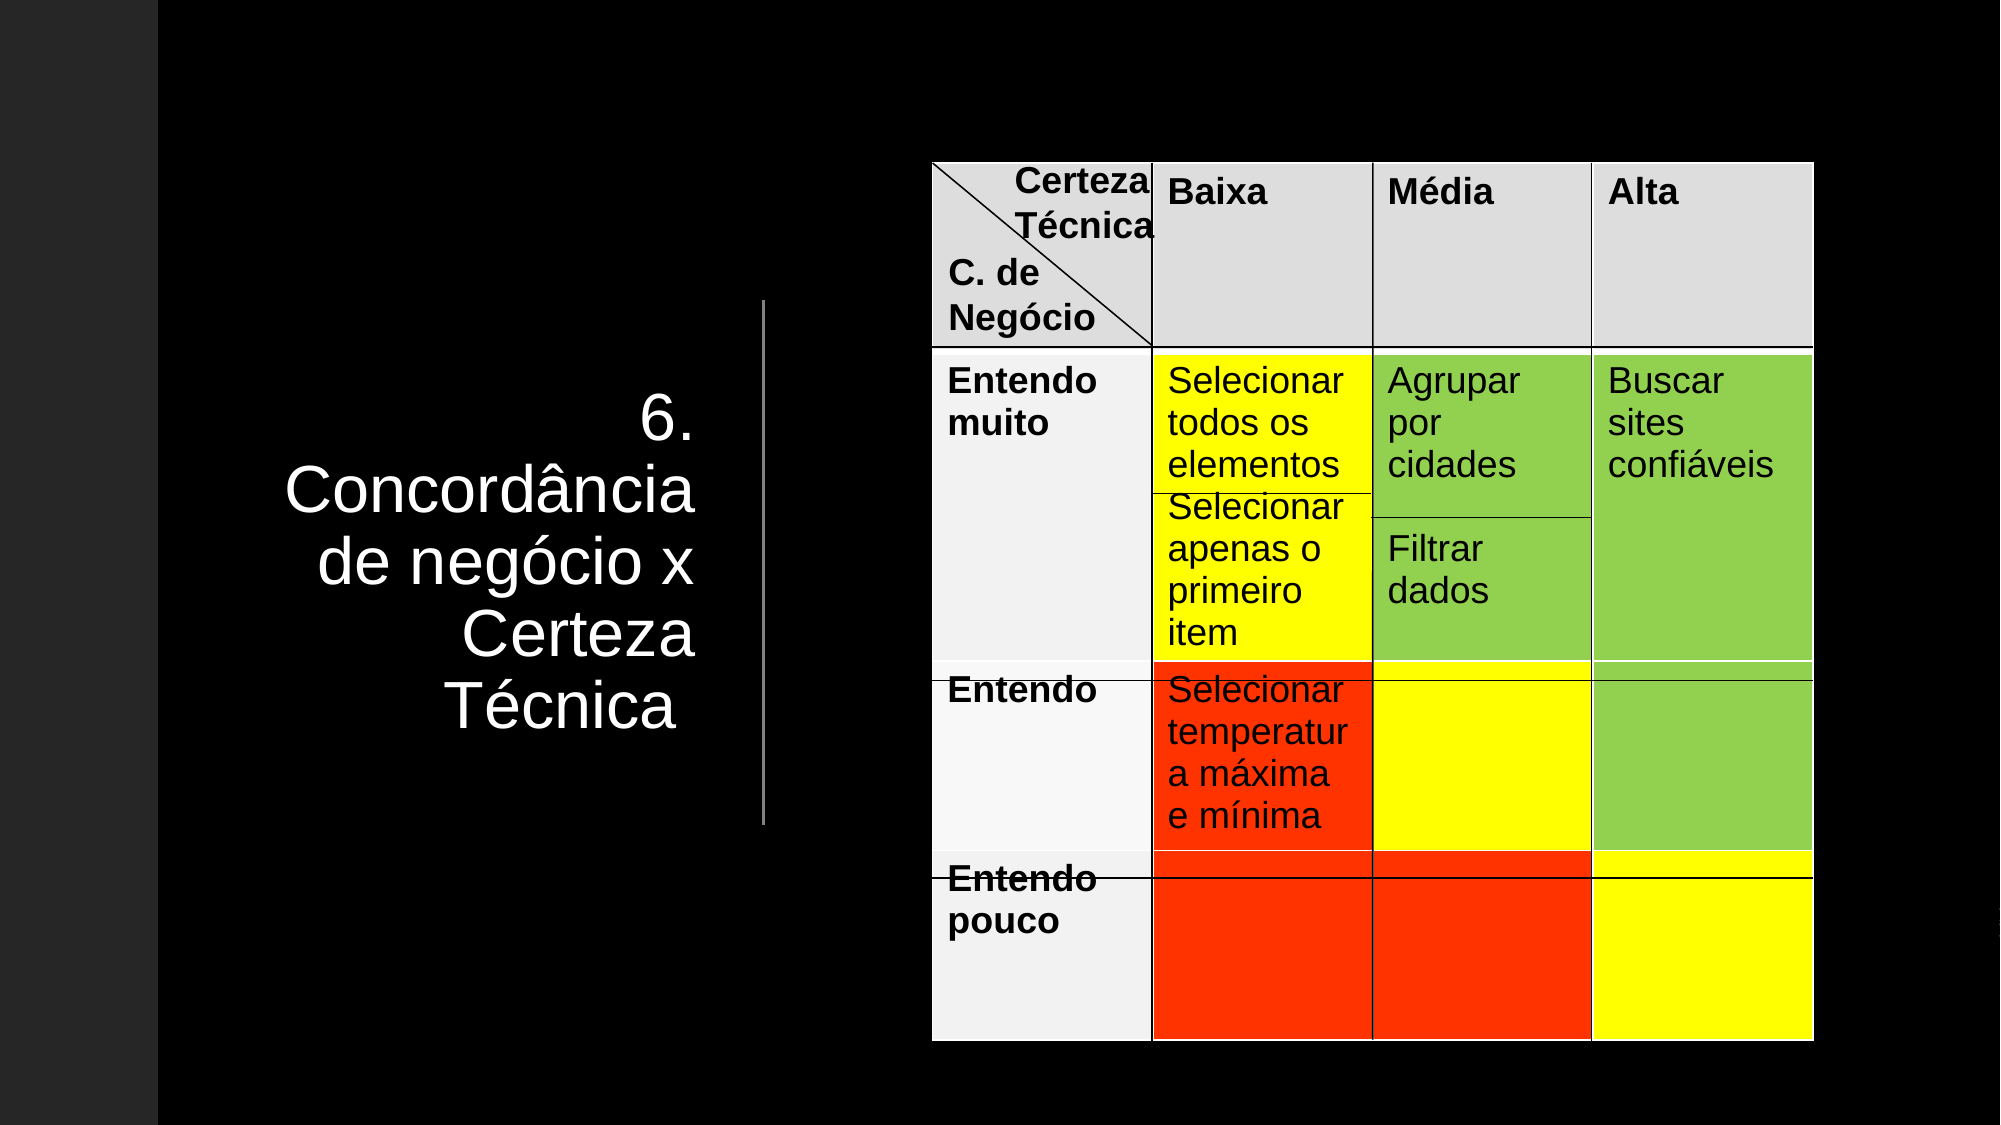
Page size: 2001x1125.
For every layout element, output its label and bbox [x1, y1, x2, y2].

picture [1374, 681, 1590, 877]
picture [1374, 518, 1590, 680]
picture [1153, 681, 1372, 877]
picture [1374, 348, 1590, 517]
picture [0, 0, 2000, 1125]
text_box [932, 162, 1151, 346]
picture [1153, 494, 1372, 680]
picture [1153, 348, 1372, 493]
